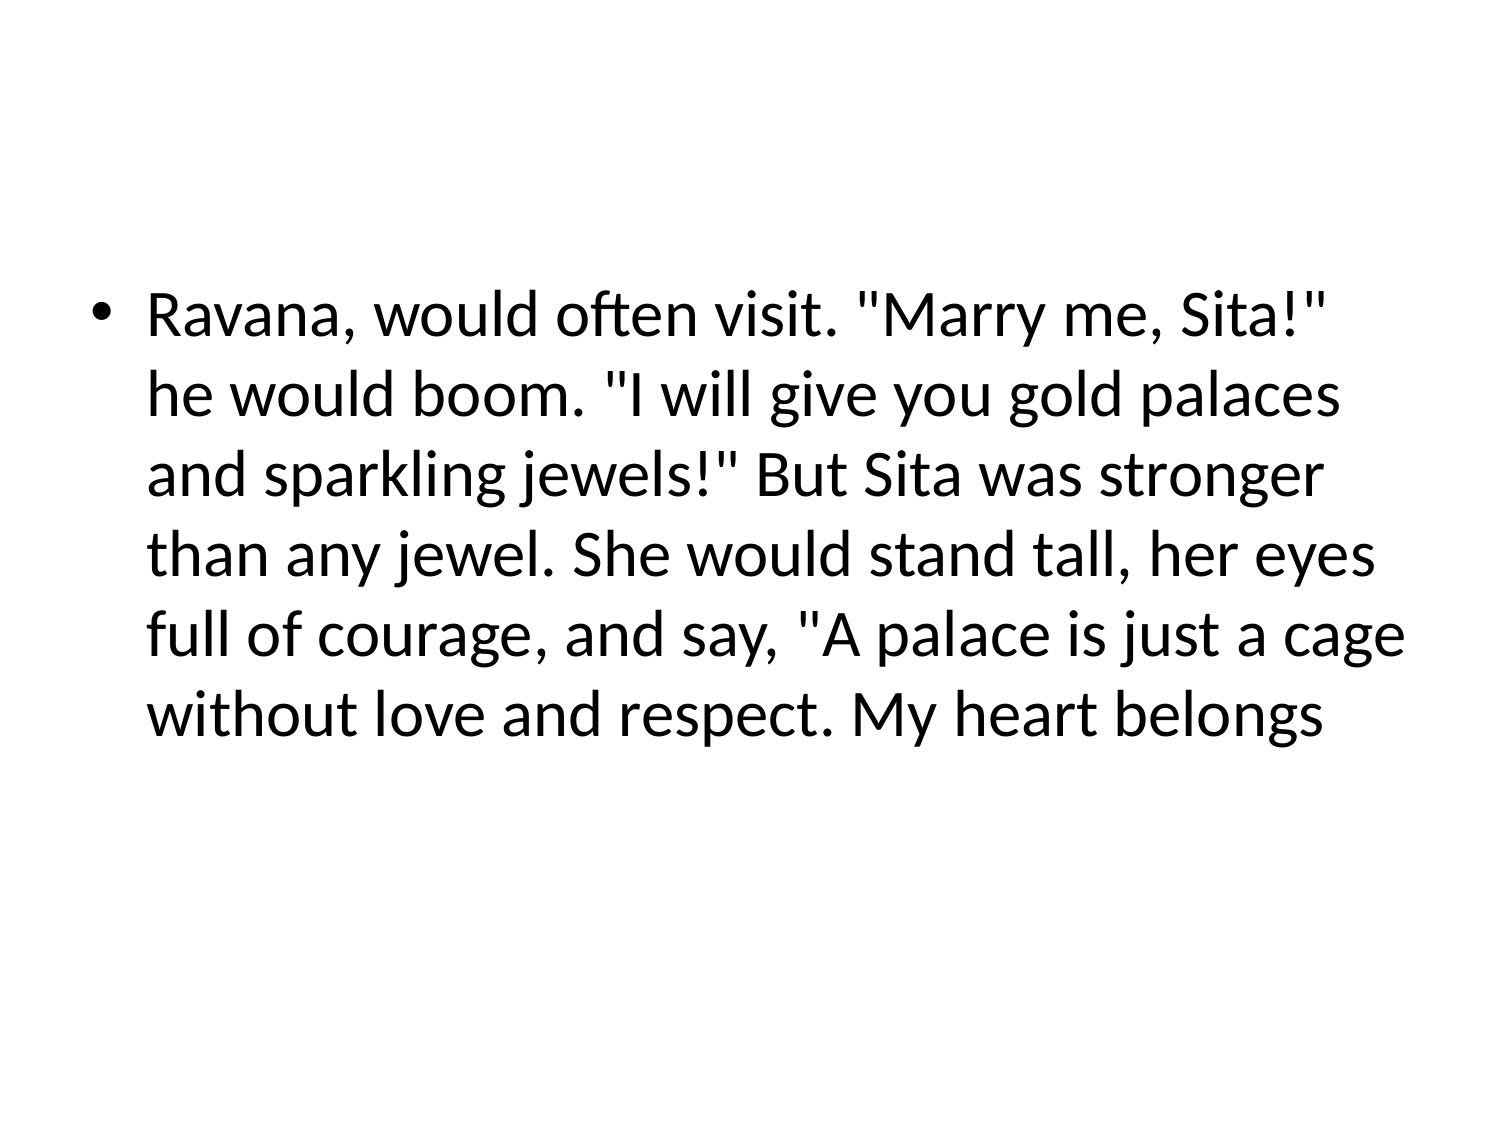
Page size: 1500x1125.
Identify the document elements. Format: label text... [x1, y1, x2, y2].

list Ravana, would often visit. "Marry me, Sita!" he would boom. "I will give you gold palaces and sparkling jewels!" But Sita was stronger than any jewel. She would stand tall, her eyes full of courage, and say, "A palace is just a cage without love and respect. My heart belongs [75, 262, 1425, 1005]
